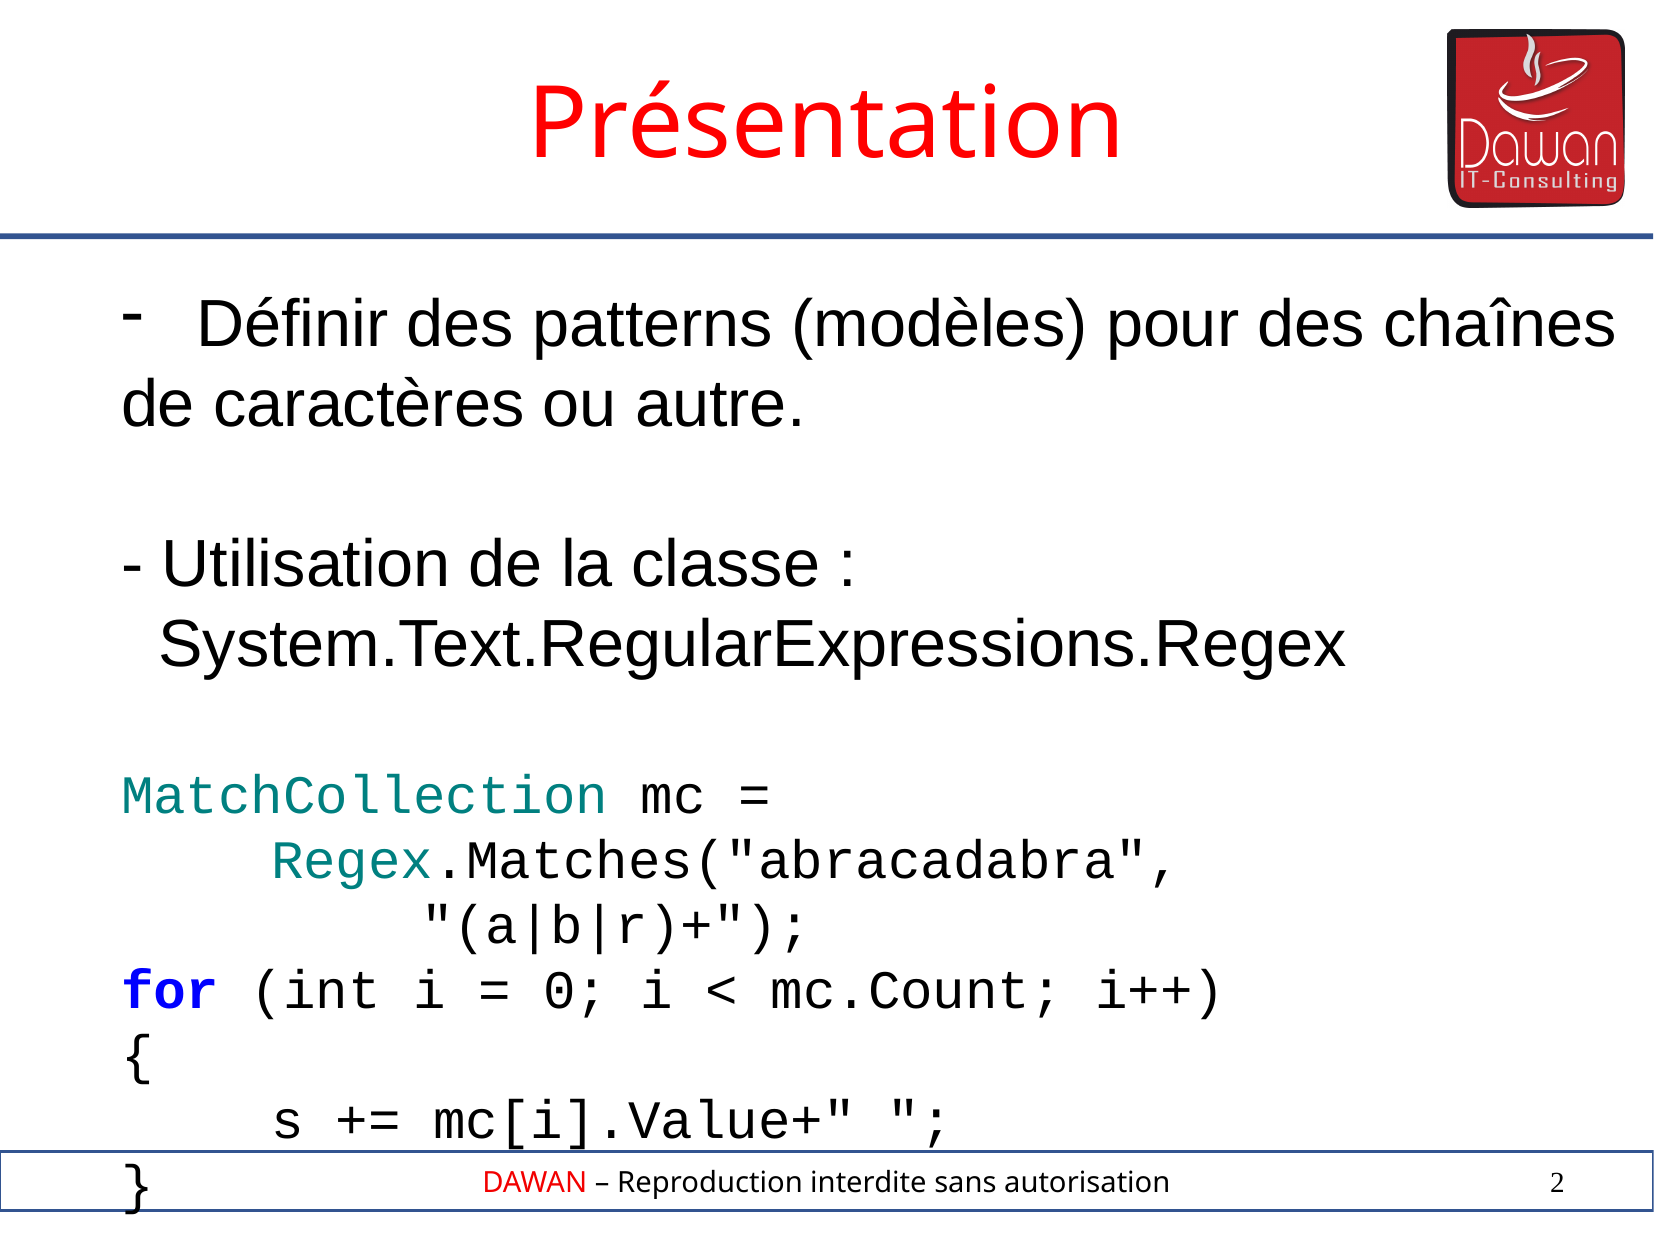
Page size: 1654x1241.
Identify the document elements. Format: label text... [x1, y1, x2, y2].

text_box Définir des patterns (modèles) pour des chaînes de caractères ou autre. - Utilisation de la classe : System.Text.RegularExpressions.Regex MatchCollection mc = Regex.Matches("abracadabra", "(a|b|r)+"); for (int i = 0; i < mc.Count; i++) { s += mc[i].Value+" "; } [106, 272, 1554, 1167]
picture [1447, 29, 1625, 208]
slide_number 2 [1185, 1163, 1565, 1228]
text_box Présentation [88, 50, 1565, 182]
